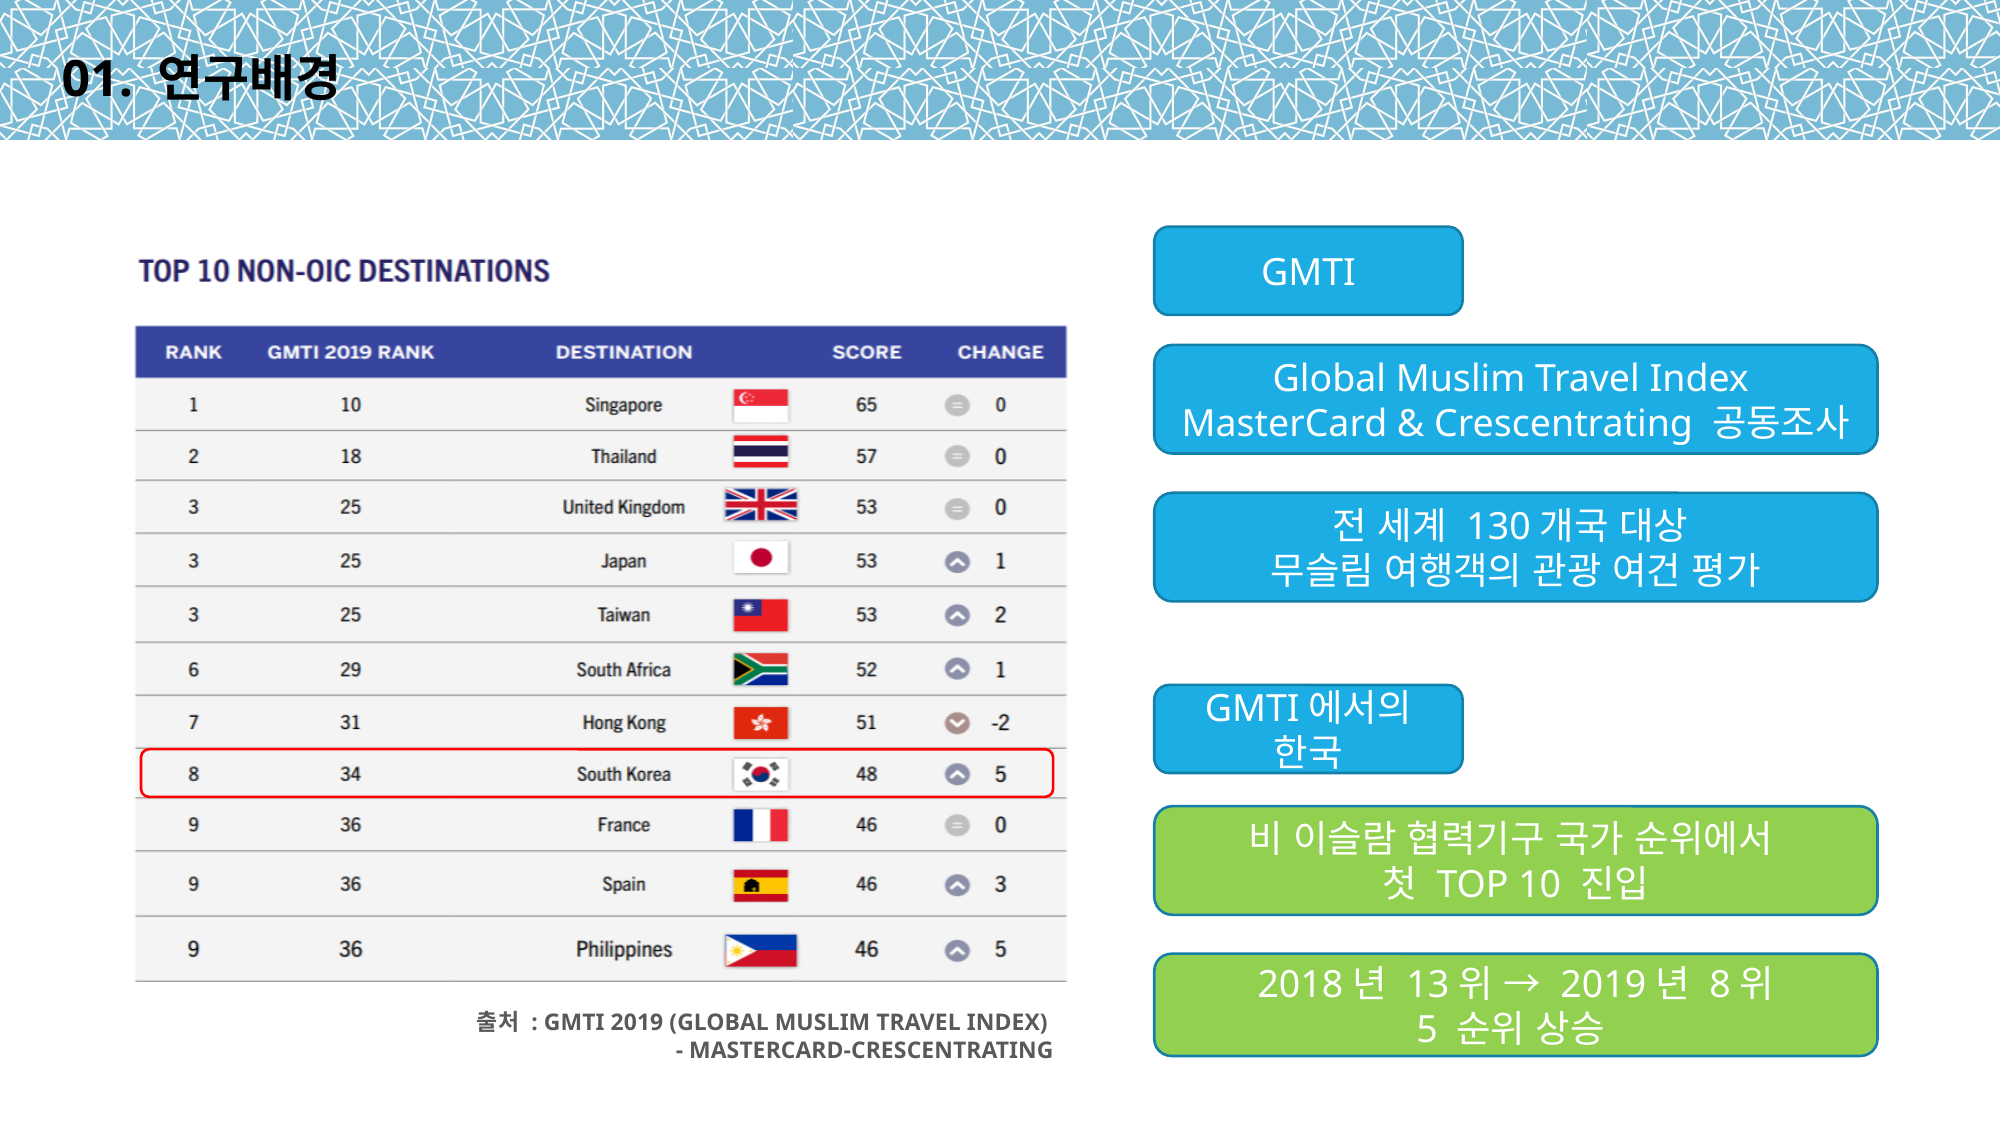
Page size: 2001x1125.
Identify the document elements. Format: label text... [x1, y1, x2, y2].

text_box 출처 : GMTI 2019 (Global Muslim Travel Index) - Mastercard-CrescentRating [146, 1012, 1069, 1071]
text_box 2018년 13위 → 2019년 8위 5 순위 상승 [1152, 952, 1879, 1058]
text_box GMTI [1152, 225, 1464, 317]
text_box Global Muslim Travel Index MasterCard & Crescentrating 공동조사 [1152, 343, 1879, 455]
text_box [121, 240, 1094, 1004]
text_box 비 이슬람 협력기구 국가 순위에서 첫 TOP 10 진입 [1152, 804, 1879, 917]
text_box 전 세계 130개국 대상 무슬림 여행객의 관광 여건 평가 [1152, 491, 1879, 603]
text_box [0, 0, 2000, 141]
text_box GMTI에서의 한국 [1152, 683, 1464, 775]
